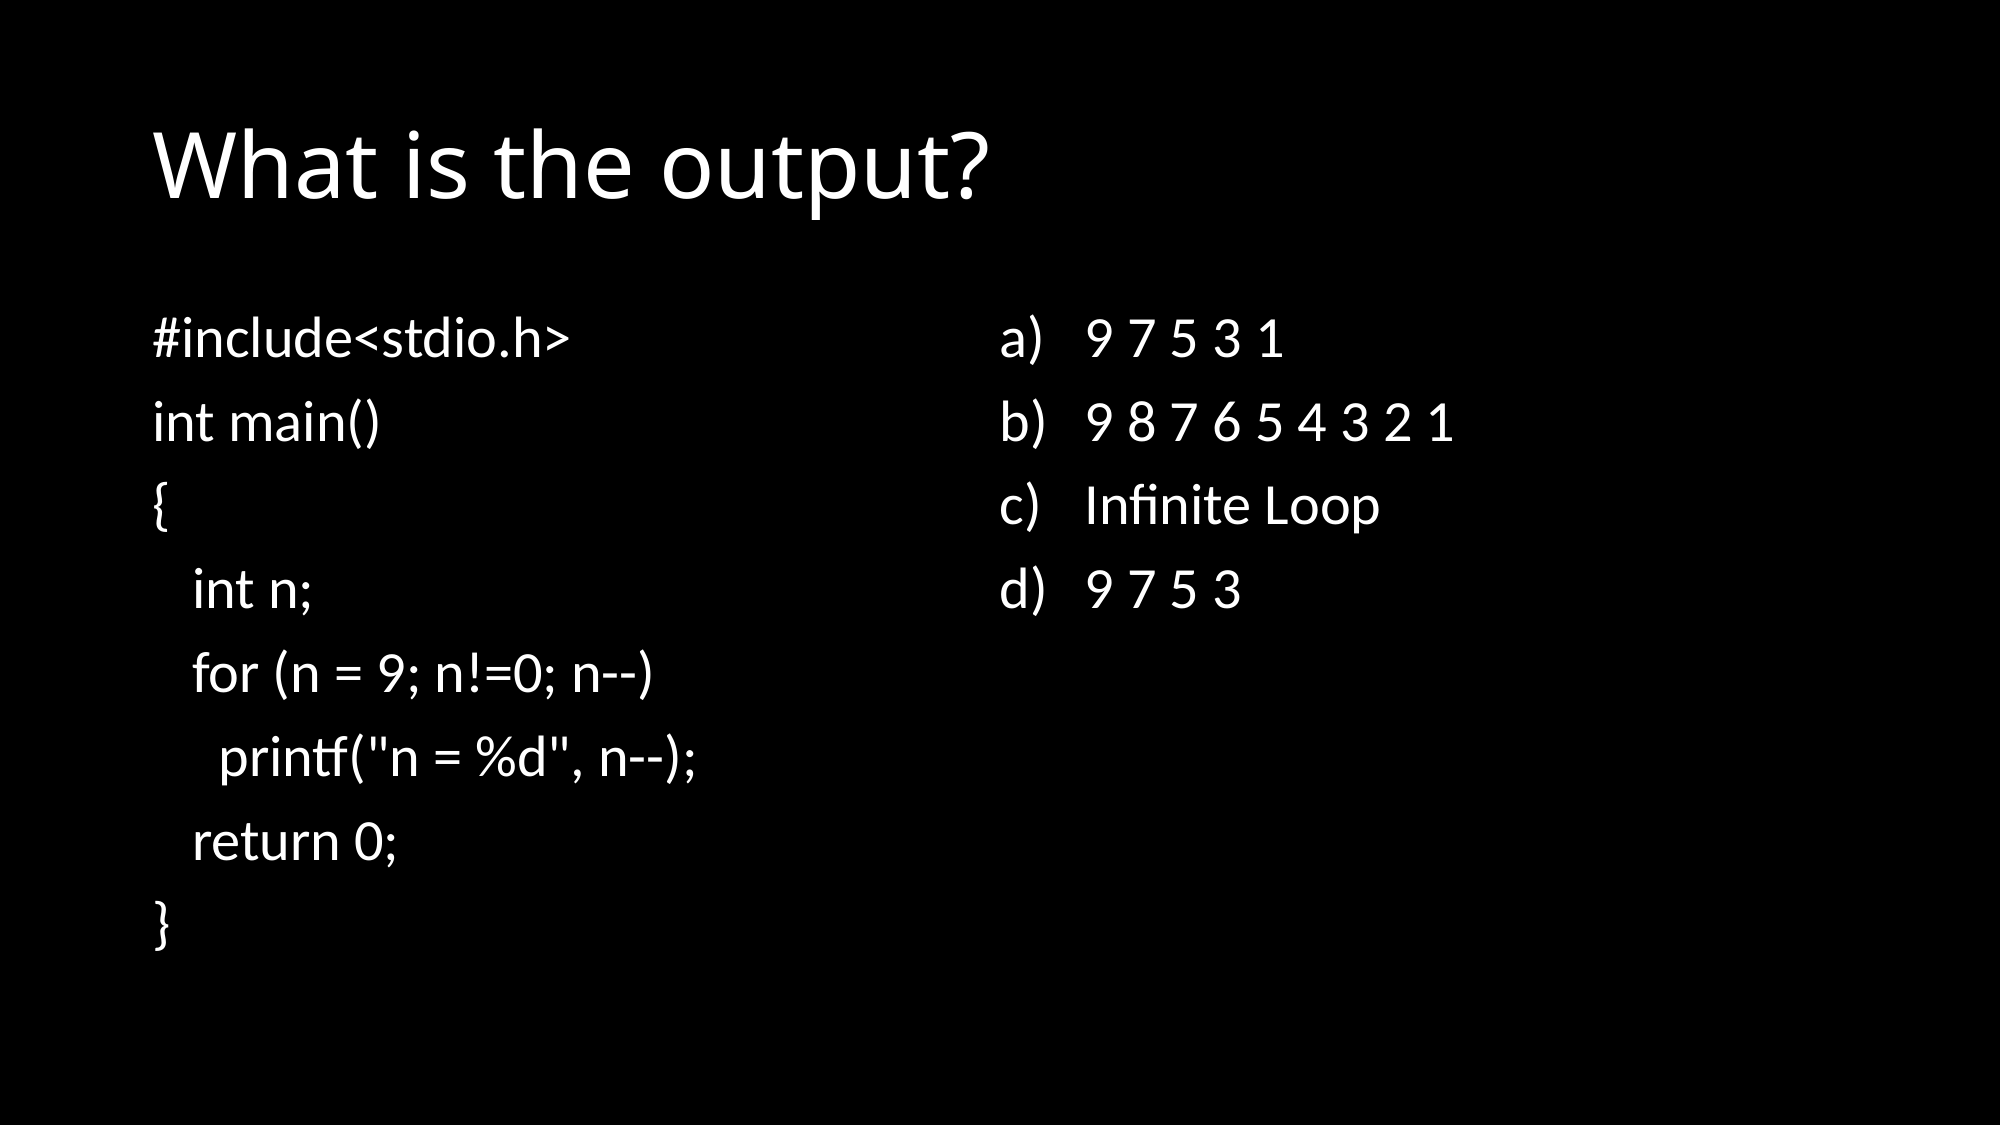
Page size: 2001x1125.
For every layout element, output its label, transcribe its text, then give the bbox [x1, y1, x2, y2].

list #include<stdio.h> int main() { int n; for (n = 9; n!=0; n--) printf("n = %d", n--); return 0; } 9 7 5 3 1 9 8 7 6 5 4 3 2 1 Infinite Loop 9 7 5 3 [137, 299, 1863, 1014]
title What is the output? [137, 59, 1863, 278]
